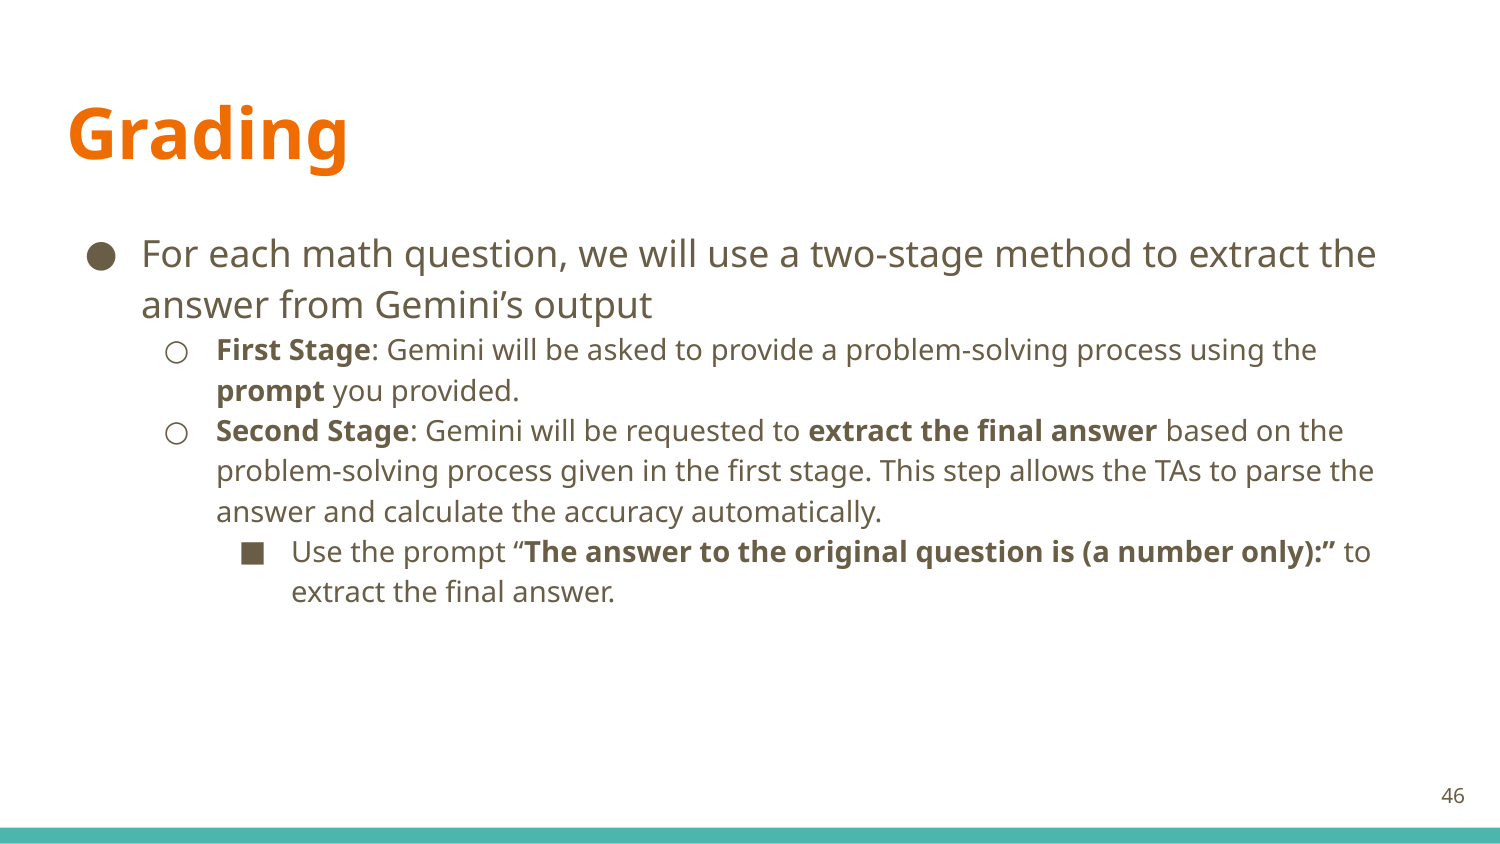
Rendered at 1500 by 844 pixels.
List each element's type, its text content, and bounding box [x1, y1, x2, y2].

list For each math question, we will use a two-stage method to extract the answer from Gemini’s output First Stage: Gemini will be asked to provide a problem-solving process using the prompt you provided. Second Stage: Gemini will be requested to extract the final answer based on the problem-solving process given in the first stage. This step allows the TAs to parse the answer and calculate the accuracy automatically. Use the prompt “The answer to the original question is (a number only):” to extract the final answer. [51, 207, 1449, 750]
slide_number 46 [1389, 764, 1480, 830]
title Grading [51, 72, 1449, 189]
